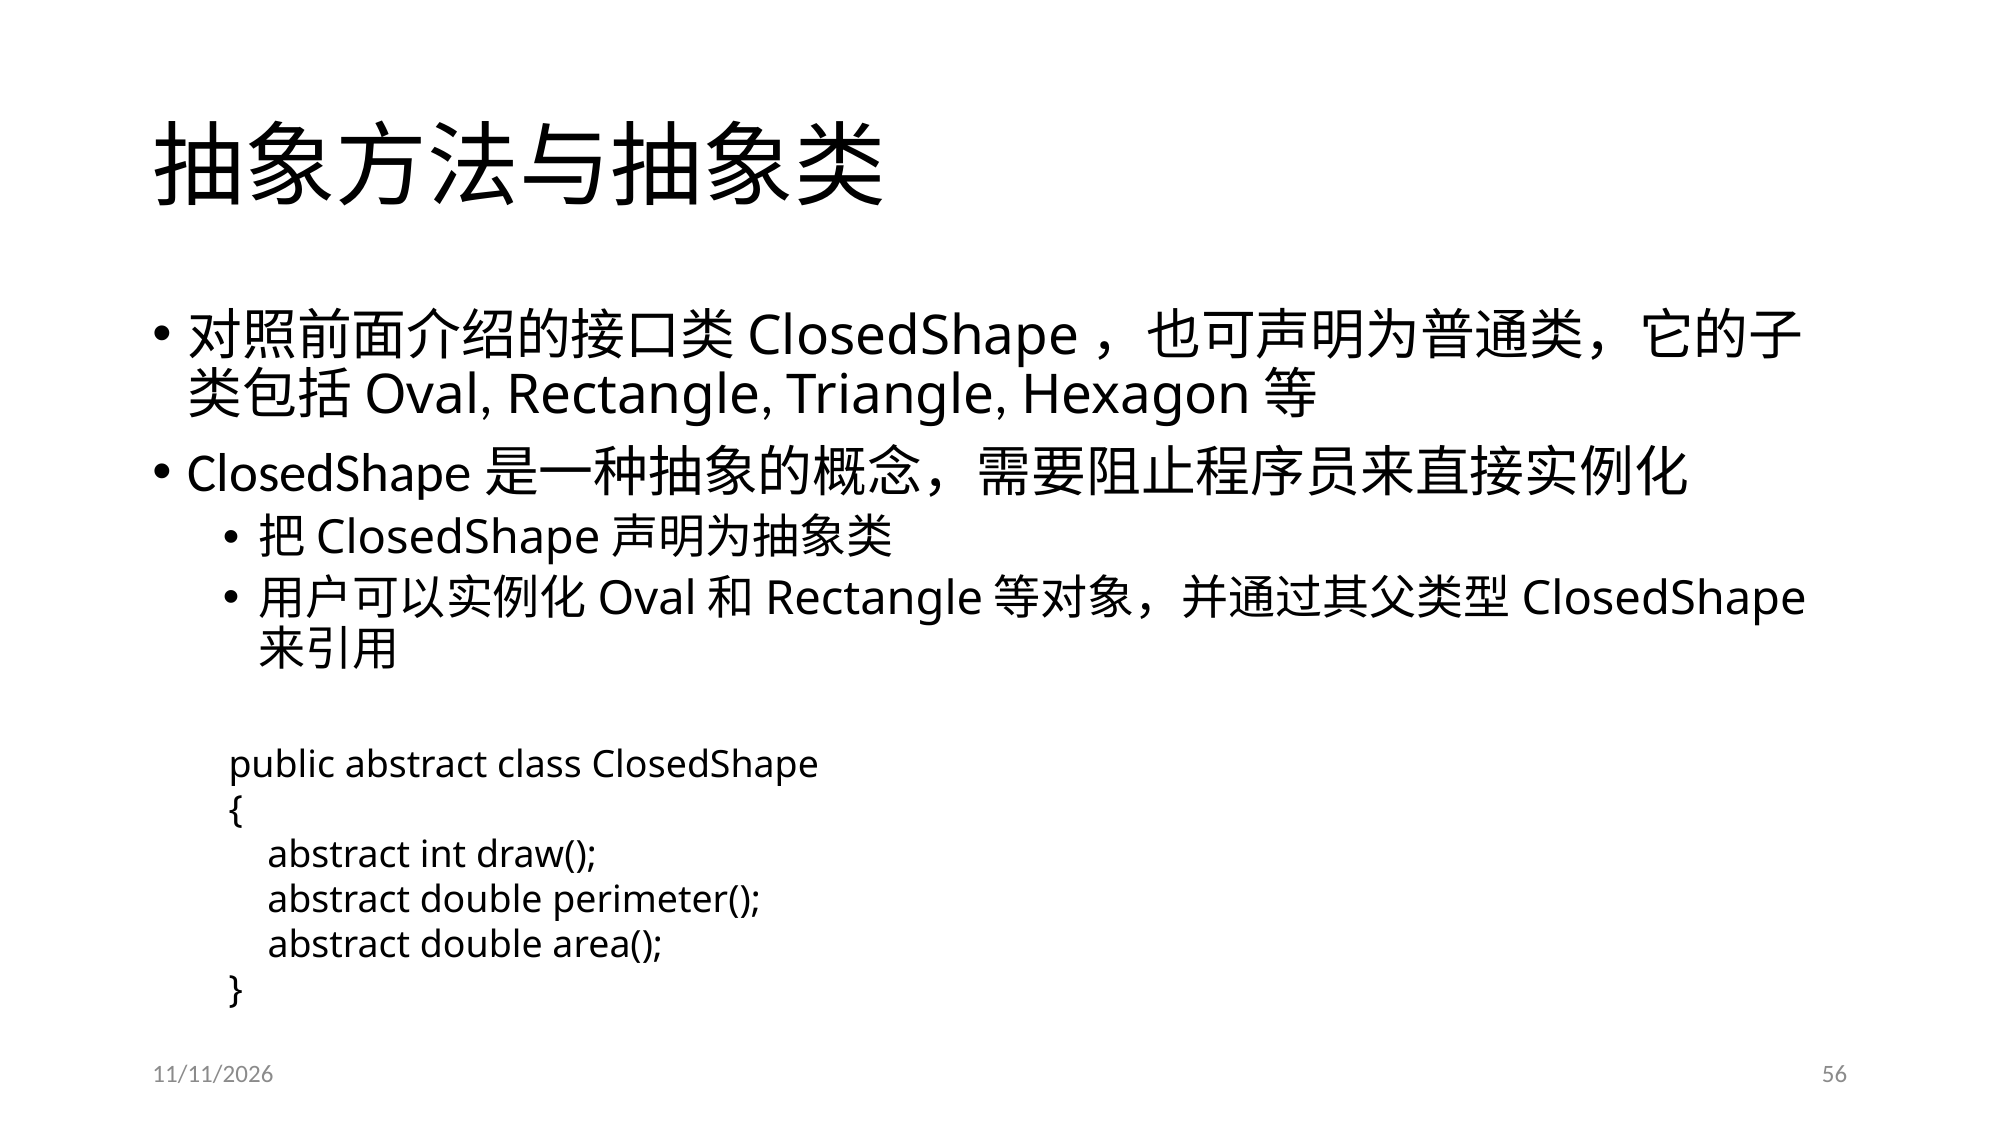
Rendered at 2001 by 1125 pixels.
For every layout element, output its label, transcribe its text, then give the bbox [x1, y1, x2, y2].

title 抽象方法与抽象类 [137, 59, 1863, 278]
slide_number 56 [1412, 1042, 1863, 1103]
text_box public abstract class ClosedShape { abstract int draw(); abstract double perimeter(); abstract double area(); } [213, 732, 848, 1018]
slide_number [137, 1042, 588, 1103]
list 对照前面介绍的接口类ClosedShape，也可声明为普通类，它的子类包括Oval, Rectangle, Triangle, Hexagon等 ClosedShape是一种抽象的概念，需要阻止程序员来直接实例化 把ClosedShape声明为抽象类 用户可以实例化Oval和Rectangle等对象，并通过其父类型ClosedShape来引用 [137, 299, 1863, 687]
